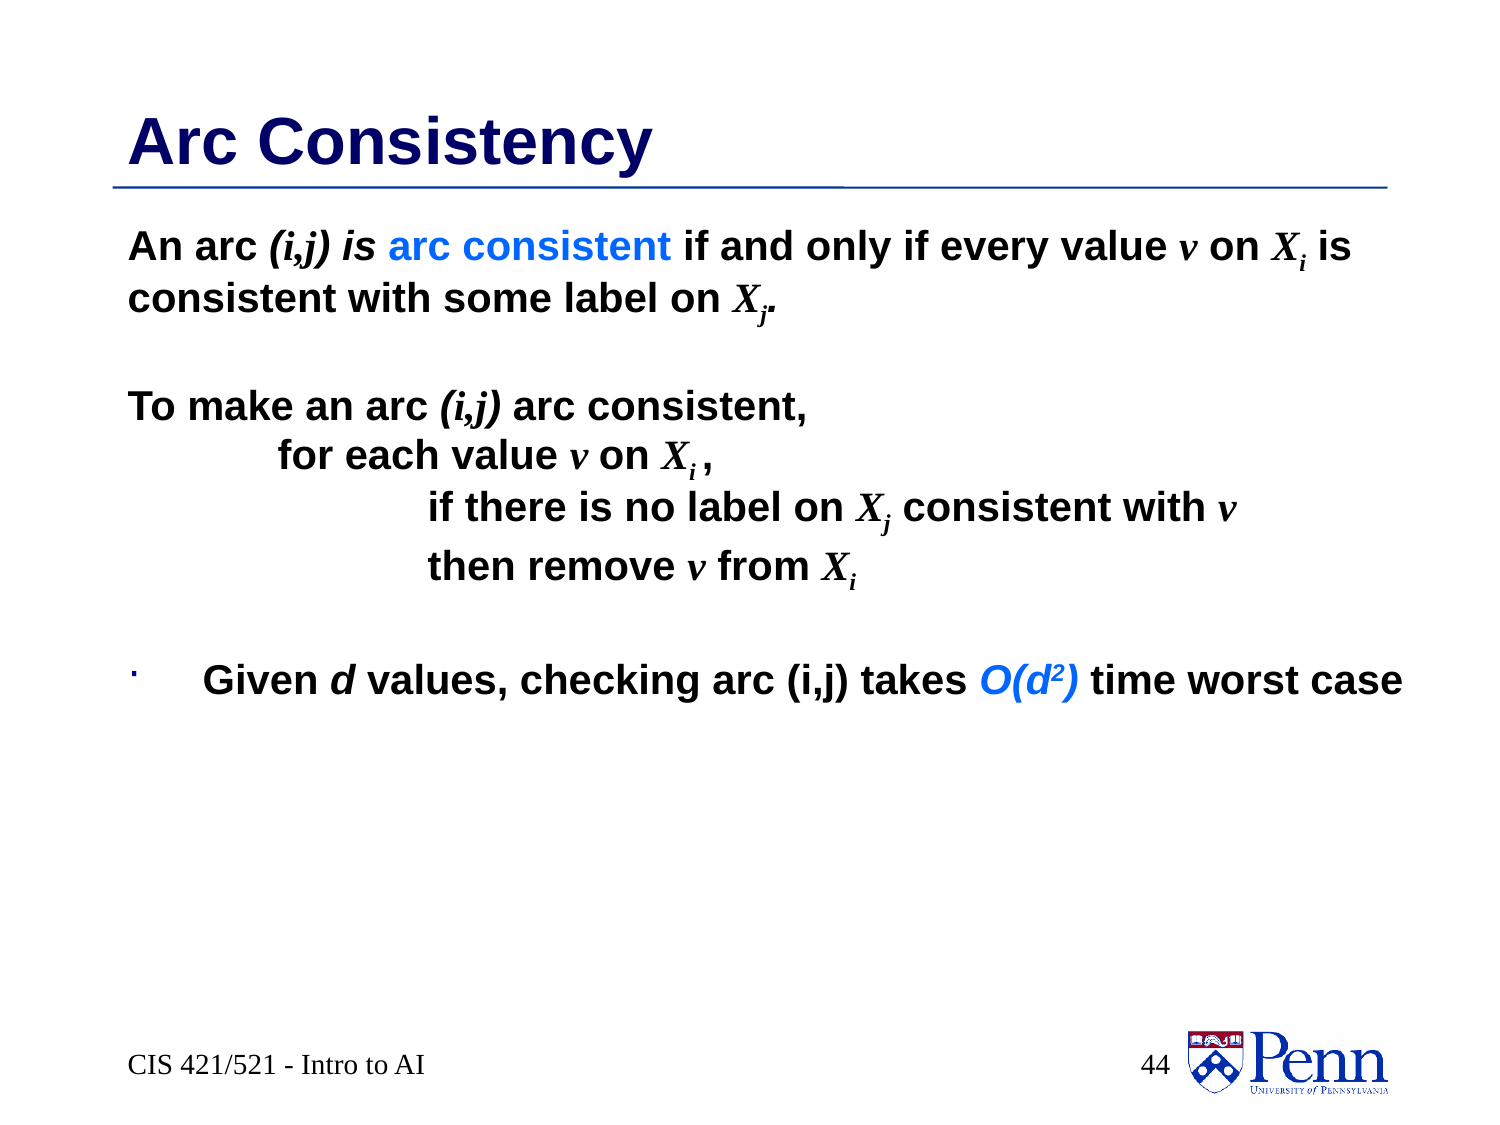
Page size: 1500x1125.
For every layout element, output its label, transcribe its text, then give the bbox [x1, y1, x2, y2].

title Arc Consistency [112, 99, 1388, 176]
slide_number 44 [1074, 1024, 1388, 1101]
slide_number CIS 421/521 - Intro to AI [112, 1024, 501, 1101]
list An arc (i,j) is arc consistent if and only if every value v on Xi is consistent with some label on Xj. To make an arc (i,j) arc consistent, for each value v on Xi , if there is no label on Xj consistent with v then remove v from Xi Given d values, checking arc (i,j) takes O(d2) time worst case [112, 212, 1426, 963]
